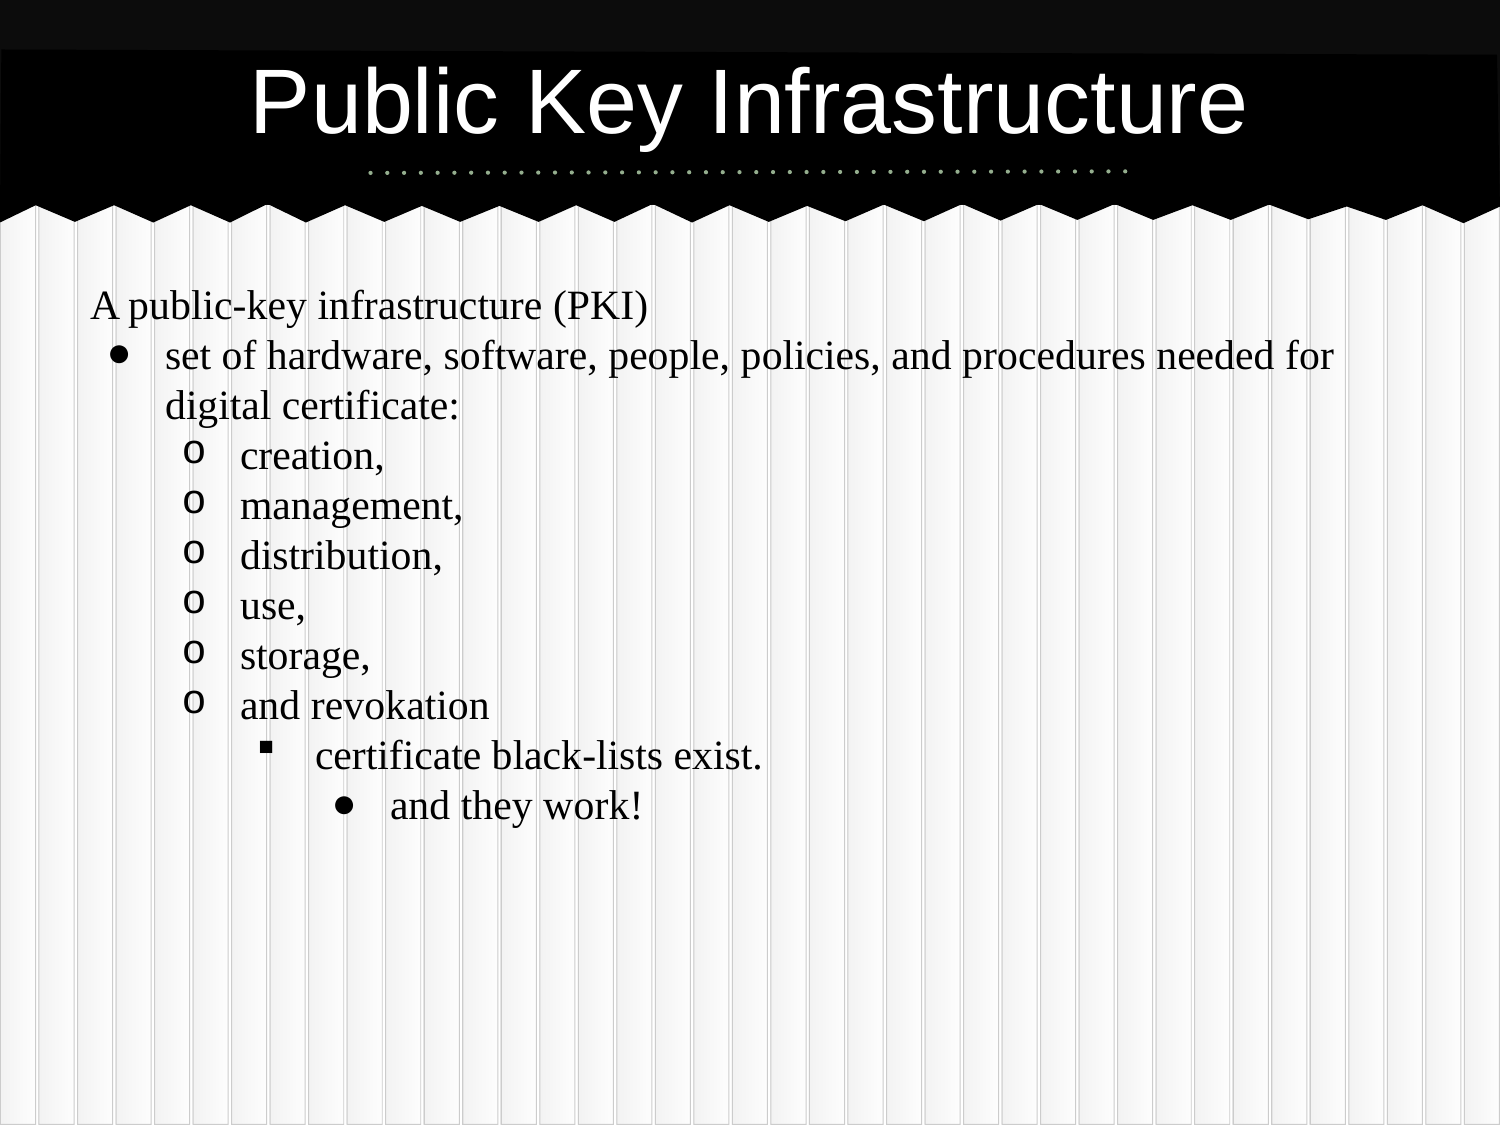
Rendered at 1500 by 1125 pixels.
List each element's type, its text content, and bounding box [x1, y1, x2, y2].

list A public-key infrastructure (PKI) set of hardware, software, people, policies, and procedures needed for digital certificate: creation, management, distribution, use, storage, and revokation certificate black-lists exist. and they work! [75, 262, 1425, 1057]
title Public Key Infrastructure [75, 2, 1425, 191]
